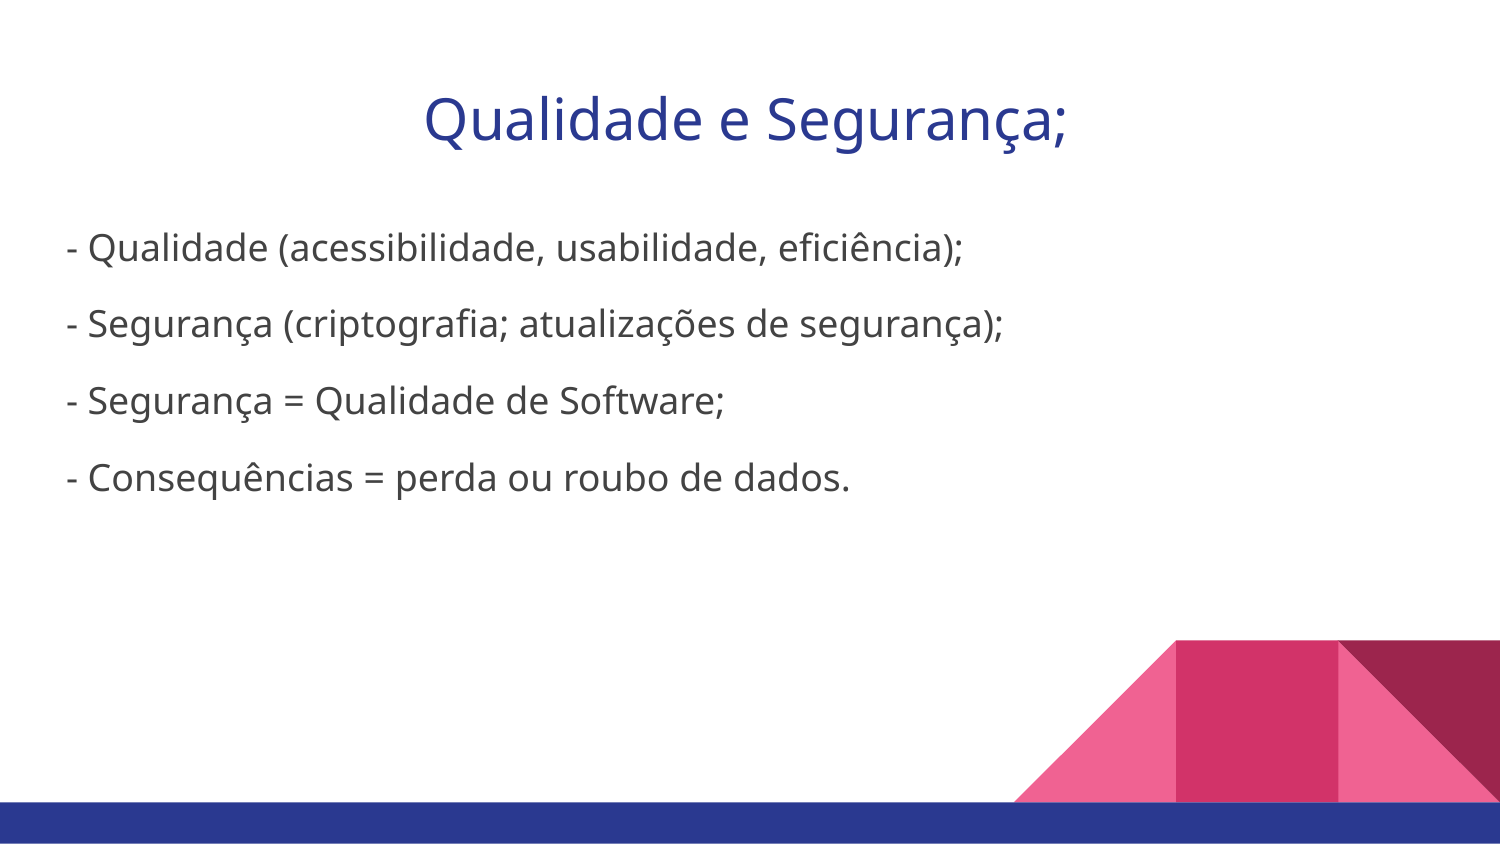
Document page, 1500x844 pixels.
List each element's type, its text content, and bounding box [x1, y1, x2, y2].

list - Qualidade (acessibilidade, usabilidade, eficiência); - ⁠Segurança (criptografia; atualizações de segurança); - ⁠Segurança = Qualidade de Software; - ⁠Consequências = perda ou roubo de dados. [51, 201, 1449, 750]
title Qualidade e Segurança; [0, 67, 1500, 167]
